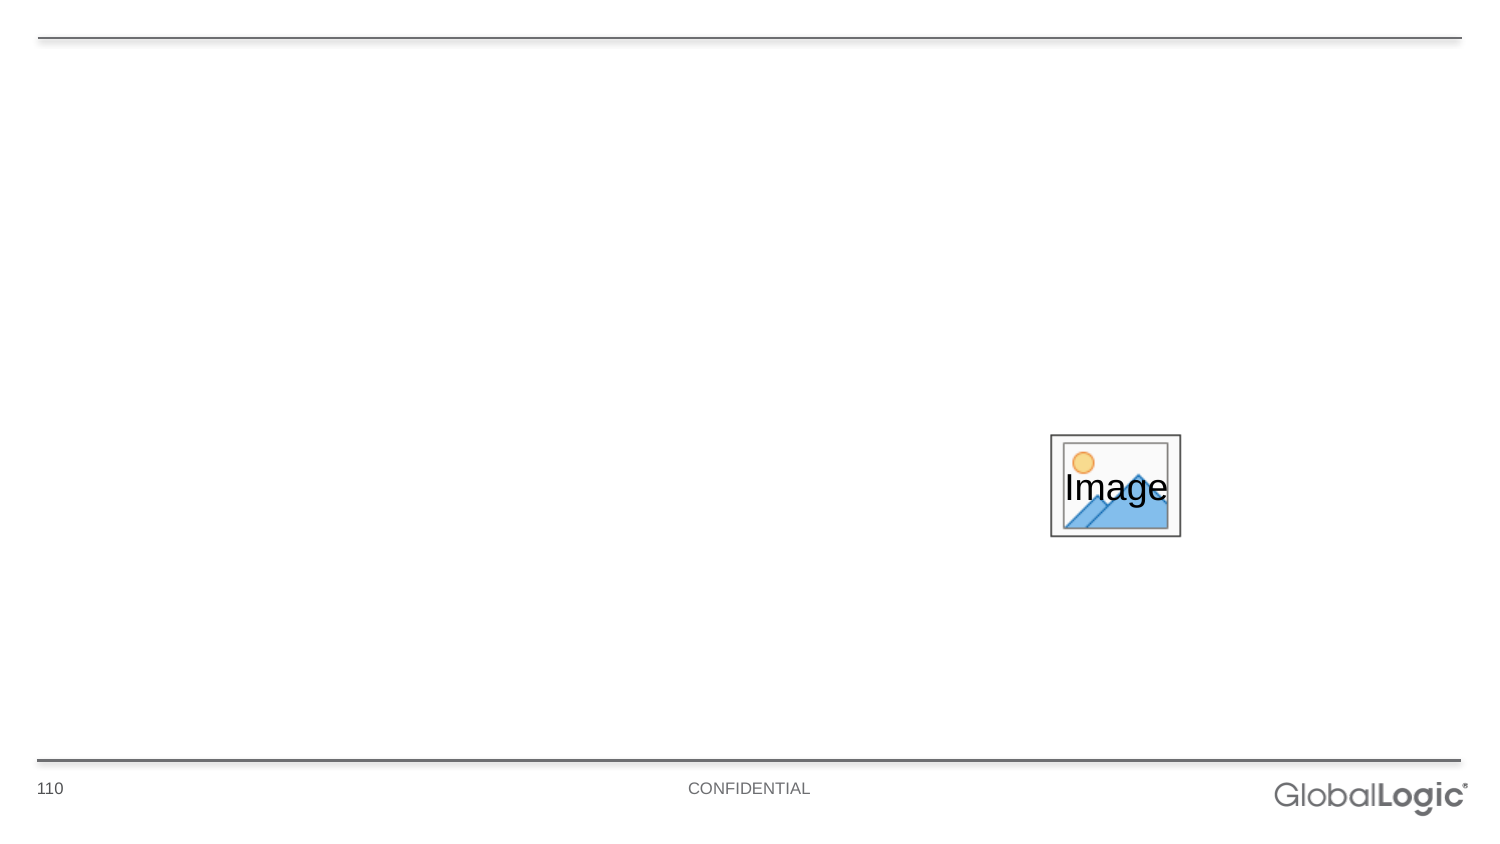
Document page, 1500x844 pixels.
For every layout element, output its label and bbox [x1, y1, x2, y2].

picture [1274, 781, 1468, 817]
picture [772, 227, 1460, 745]
